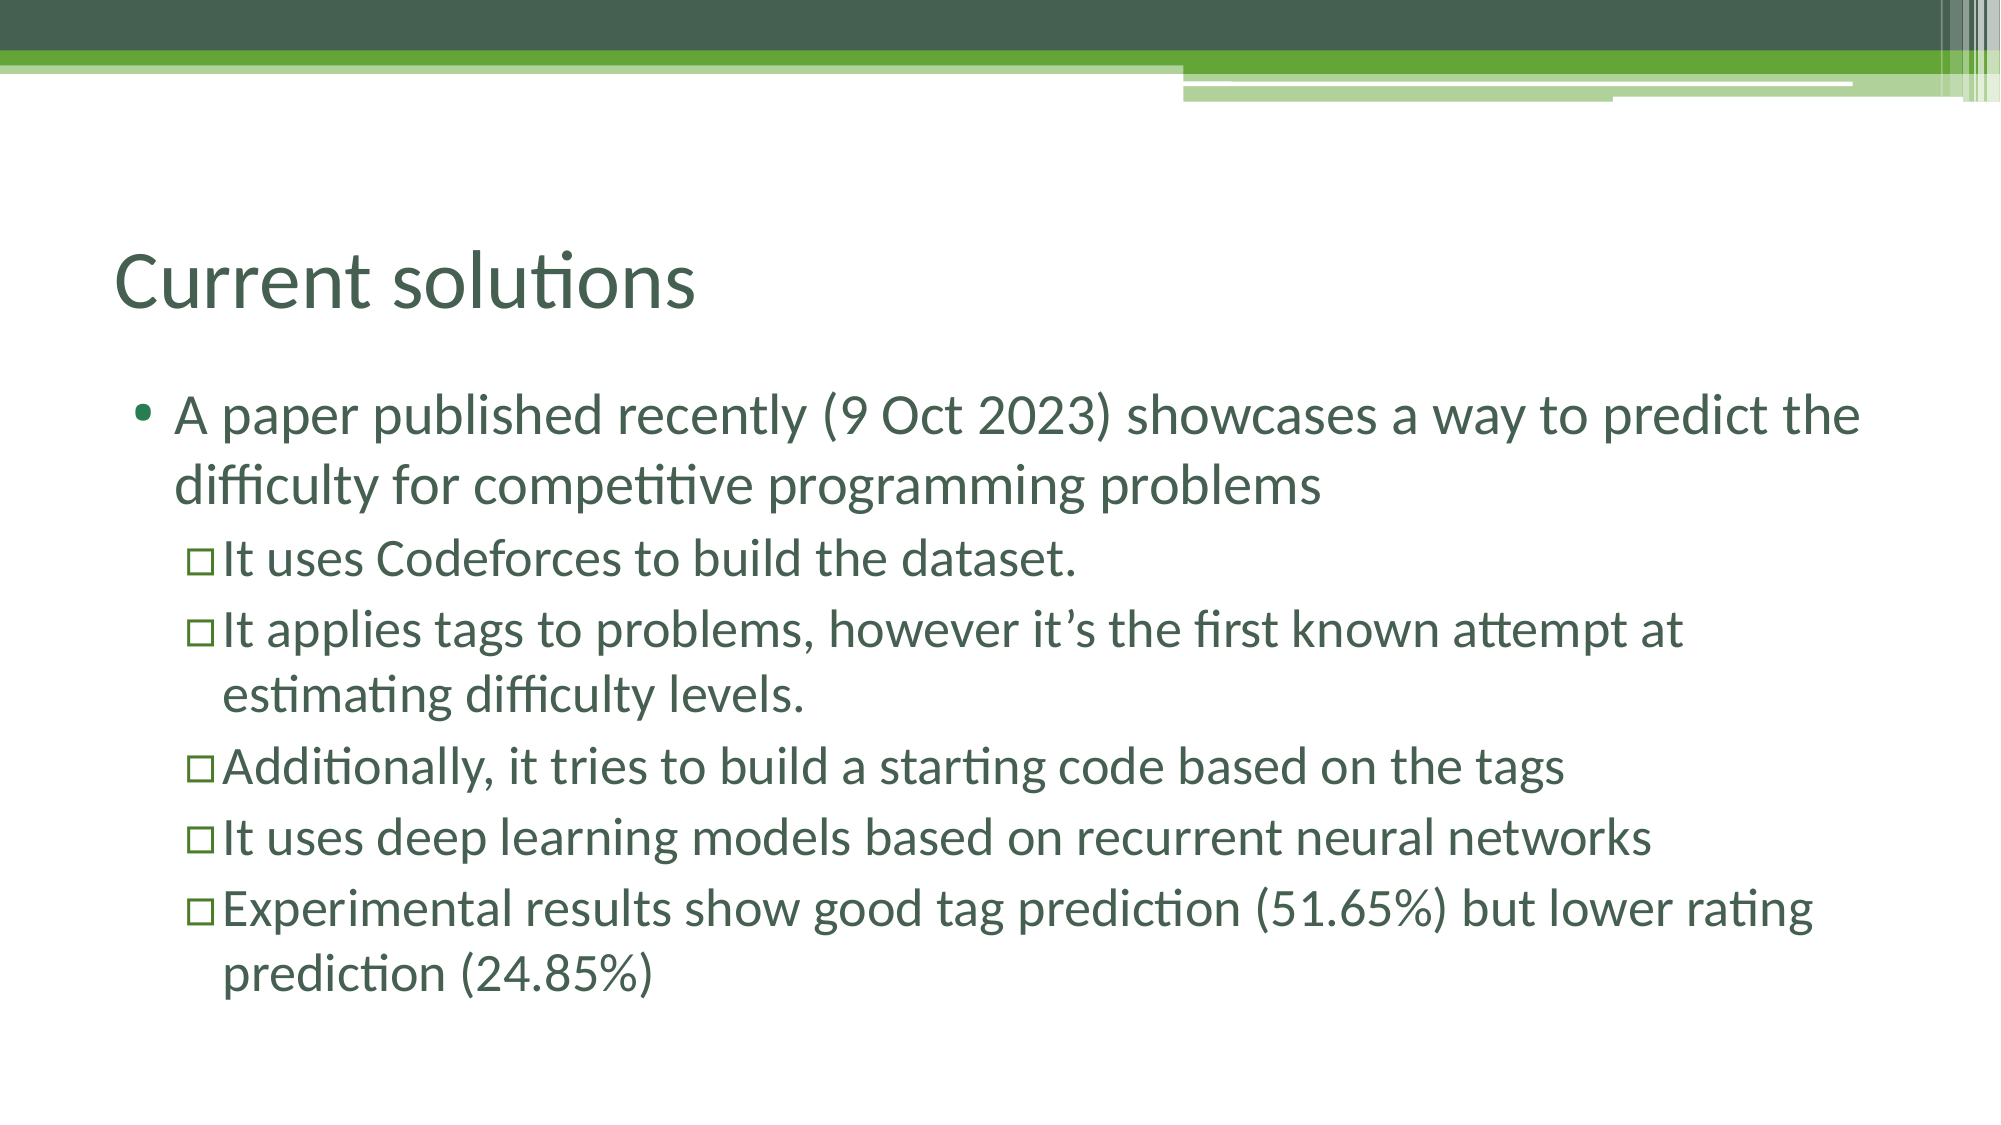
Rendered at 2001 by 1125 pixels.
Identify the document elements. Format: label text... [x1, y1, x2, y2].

list A paper published recently (9 Oct 2023) showcases a way to predict the difficulty for competitive programming problems It uses Codeforces to build the dataset. It applies tags to problems, however it’s the first known attempt at estimating difficulty levels. Additionally, it tries to build a starting code based on the tags It uses deep learning models based on recurrent neural networks Experimental results show good tag prediction (51.65%) but lower rating prediction (24.85%) [99, 368, 1900, 1079]
title Current solutions [99, 187, 1900, 363]
